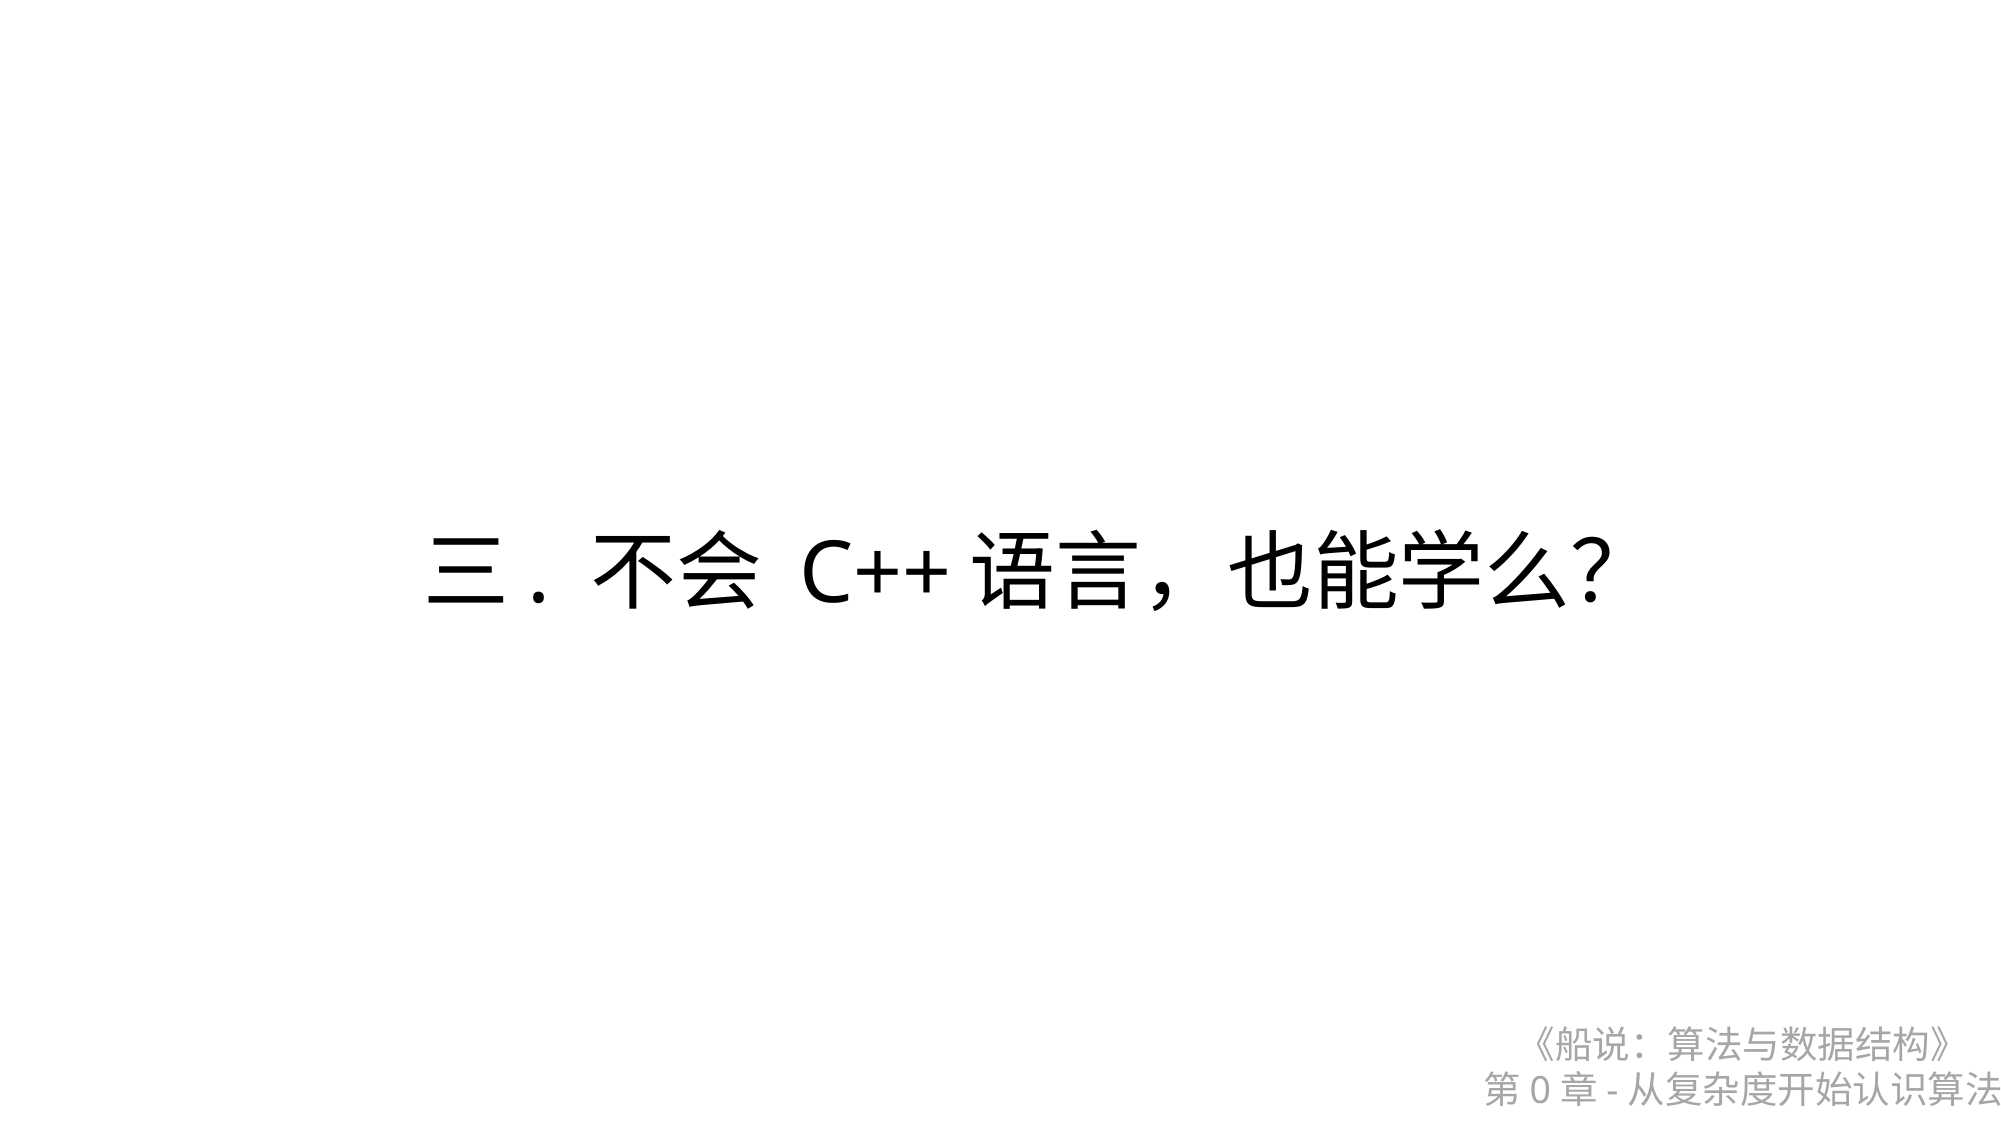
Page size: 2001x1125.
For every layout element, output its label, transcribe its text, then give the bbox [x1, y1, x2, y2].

title 三. 不会 C++语言，也能学么？ [408, 496, 1592, 629]
